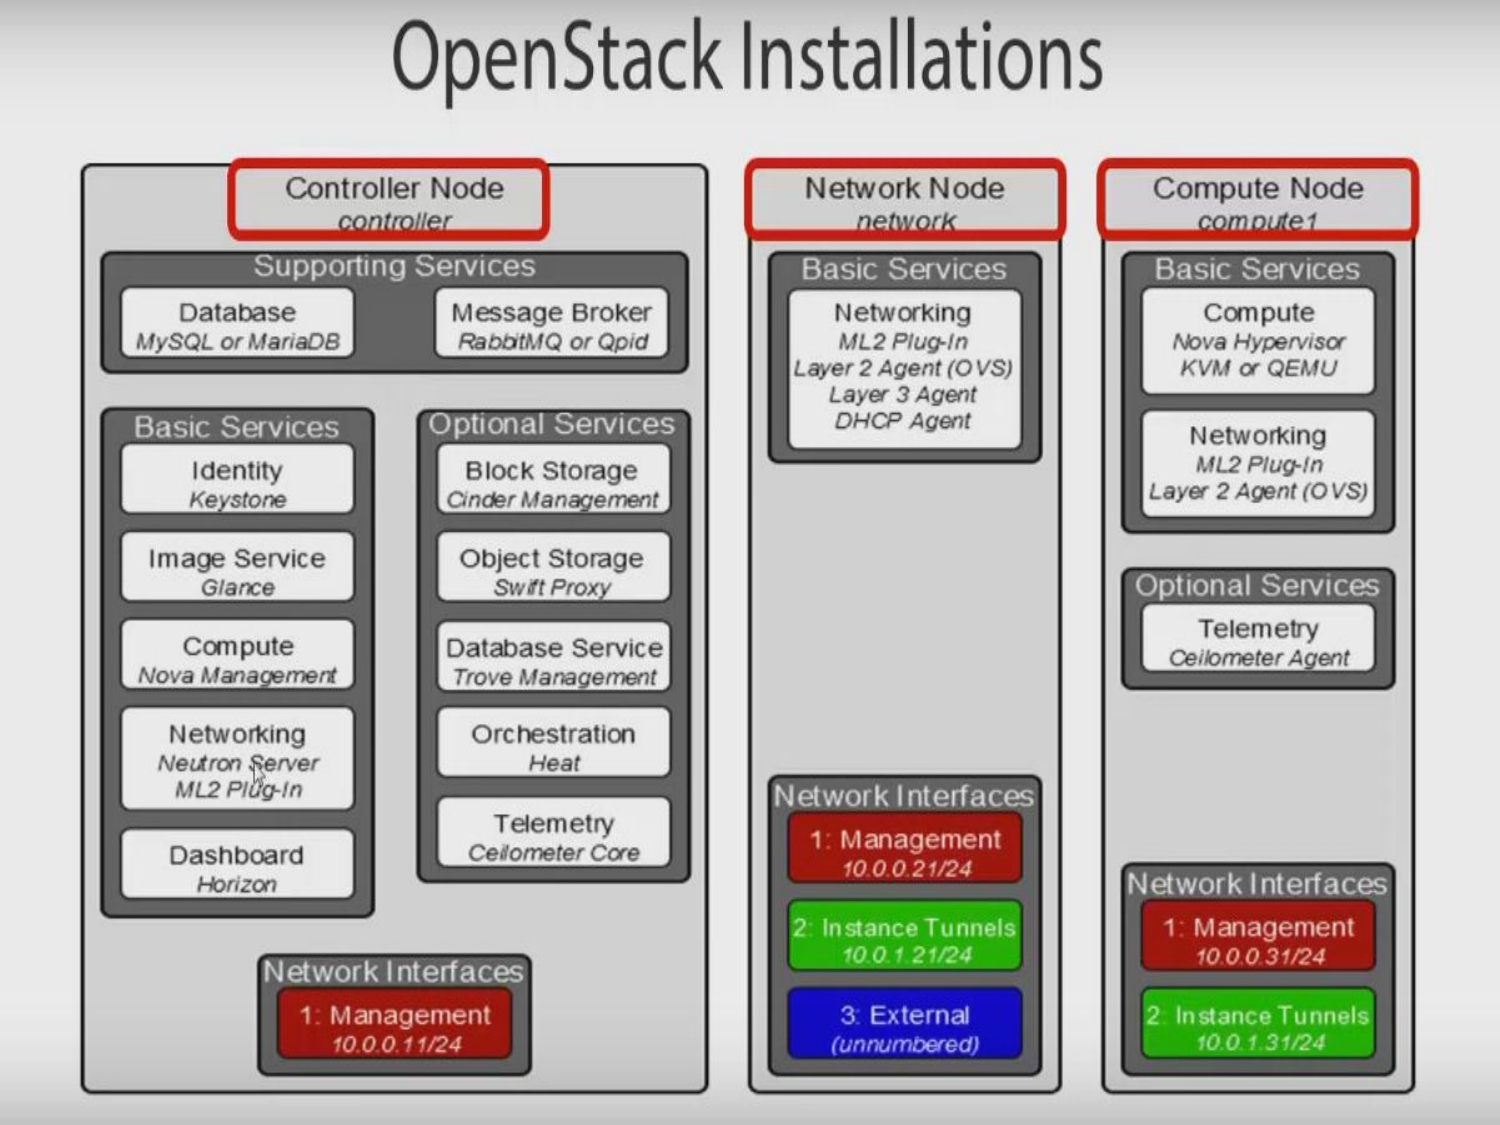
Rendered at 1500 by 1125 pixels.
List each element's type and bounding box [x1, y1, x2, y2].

list [0, 0, 1500, 1125]
